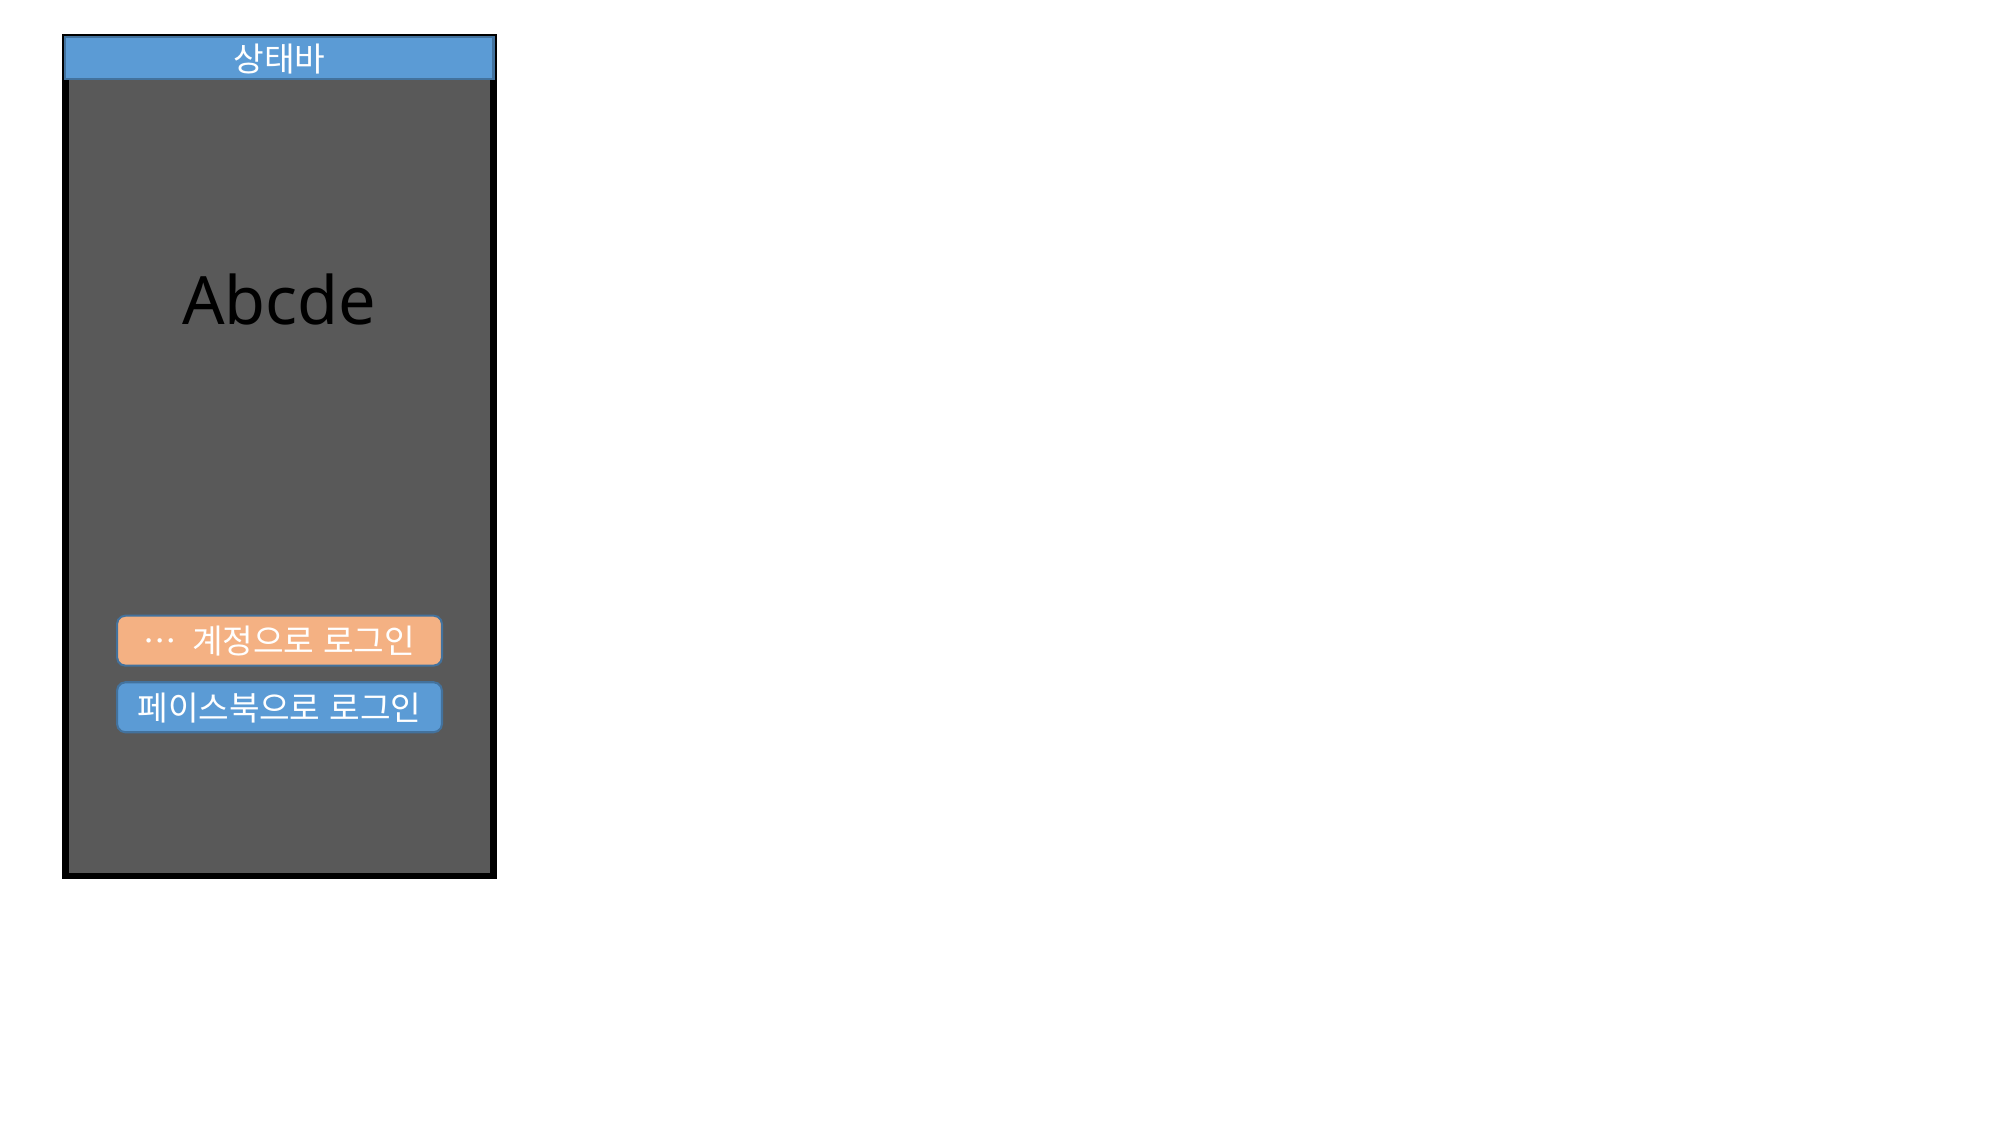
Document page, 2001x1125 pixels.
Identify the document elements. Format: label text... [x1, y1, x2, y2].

text_box [64, 80, 495, 877]
text_box … 계정으로 로그인 [116, 614, 444, 667]
text_box 상태바 [64, 36, 495, 80]
text_box Abcde [76, 250, 483, 346]
text_box 페이스북으로 로그인 [116, 681, 444, 734]
